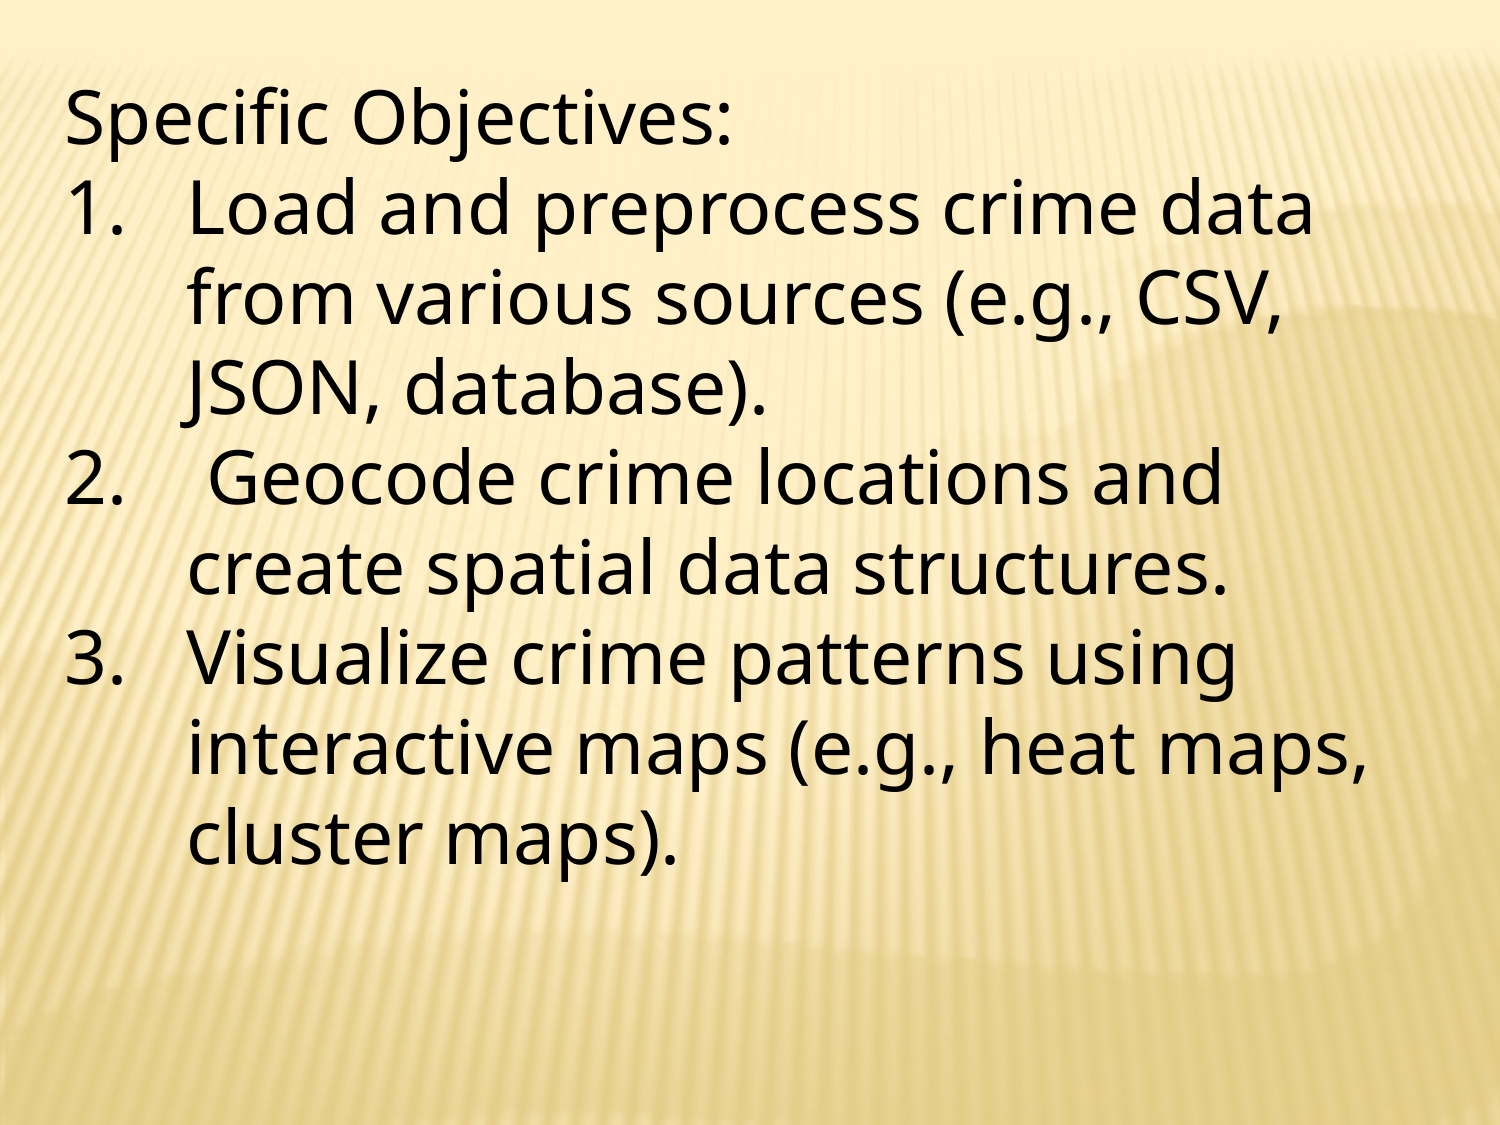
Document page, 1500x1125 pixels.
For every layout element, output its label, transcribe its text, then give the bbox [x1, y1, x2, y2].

text_box Specific Objectives: Load and preprocess crime data from various sources (e.g., CSV, JSON, database). Geocode crime locations and create spatial data structures. Visualize crime patterns using interactive maps (e.g., heat maps, cluster maps). [49, 62, 1400, 888]
